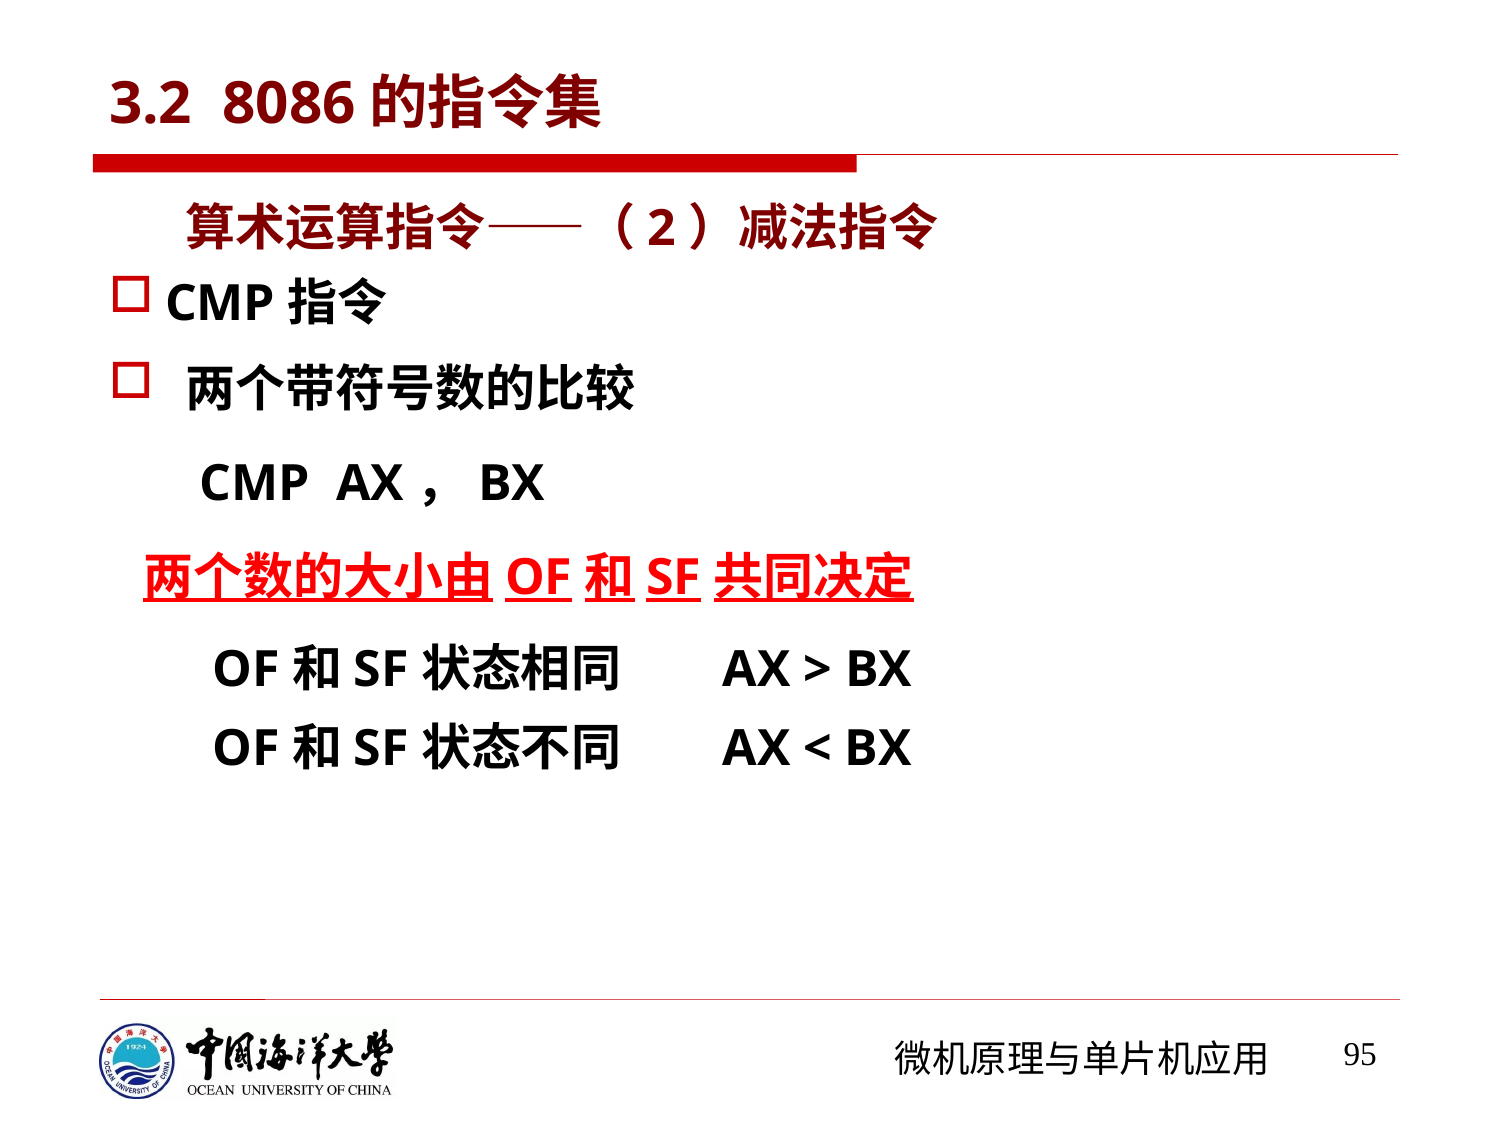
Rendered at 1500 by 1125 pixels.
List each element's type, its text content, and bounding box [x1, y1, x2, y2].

list 算术运算指令——（2）减法指令 CMP指令 两个带符号数的比较 CMP AX，BX 两个数的大小由OF和SF共同决定 OF和SF状态相同 AX > BX OF和SF状态不同 AX < BX [93, 172, 1407, 1000]
picture [99, 1017, 396, 1099]
title 3.2 8086的指令集 [94, 30, 1407, 143]
slide_number 95 [1328, 1024, 1448, 1103]
